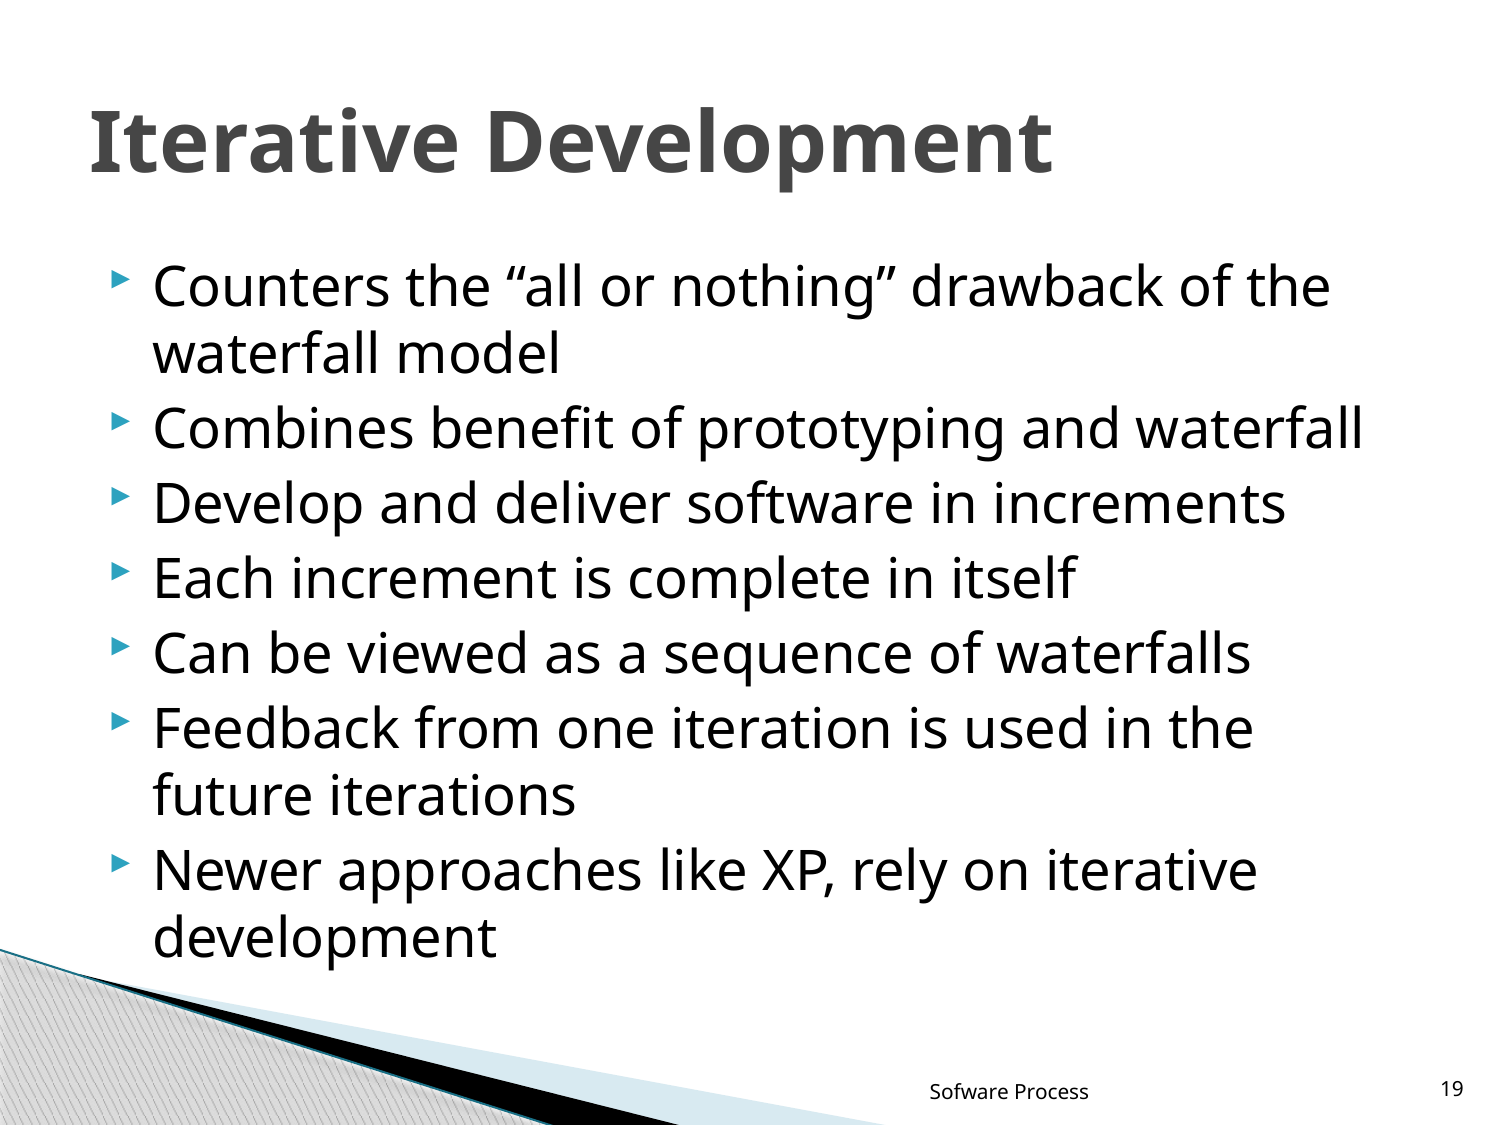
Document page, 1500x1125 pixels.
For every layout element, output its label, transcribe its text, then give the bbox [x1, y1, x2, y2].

list Counters the “all or nothing” drawback of the waterfall model Combines benefit of prototyping and waterfall Develop and deliver software in increments Each increment is complete in itself Can be viewed as a sequence of waterfalls Feedback from one iteration is used in the future iterations Newer approaches like XP, rely on iterative development [75, 243, 1425, 986]
slide_number 19 [1418, 1051, 1479, 1112]
title Iterative Development [75, 45, 1425, 233]
footer Sofware Process [718, 1051, 1105, 1112]
